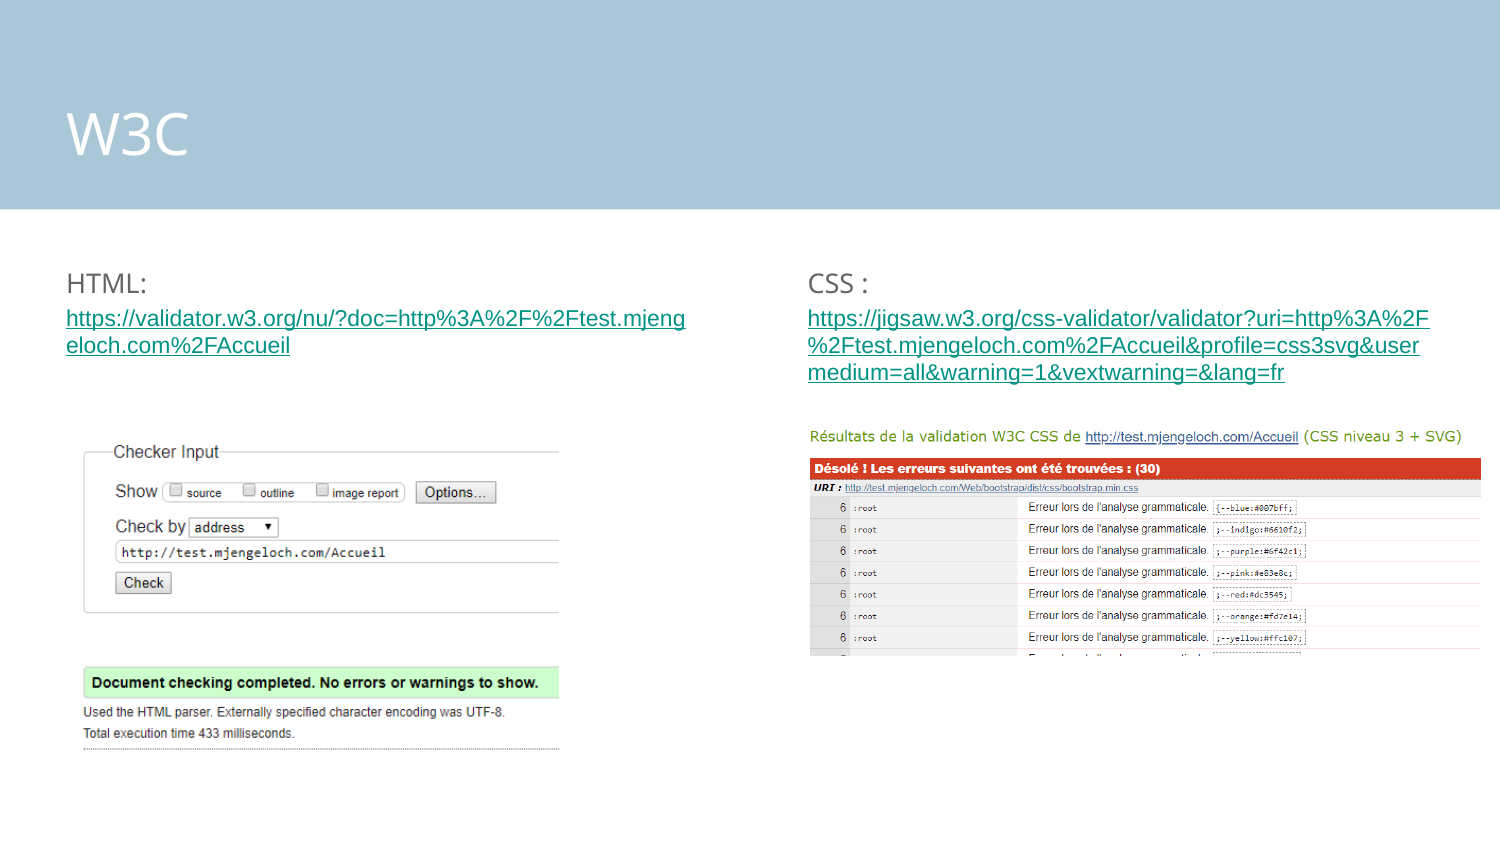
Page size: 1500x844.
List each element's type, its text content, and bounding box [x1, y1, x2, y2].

picture [806, 421, 1481, 656]
list HTML: https://validator.w3.org/nu/?doc=http%3A%2F%2Ftest.mjengeloch.com%2FAccueil [51, 247, 708, 752]
list CSS : https://jigsaw.w3.org/css-validator/validator?uri=http%3A%2F%2Ftest.mjengeloch.com%2FAccueil&profile=css3svg&usermedium=all&warning=1&vextwarning=&lang=fr [792, 247, 1449, 752]
title W3C [51, 82, 1449, 185]
picture [72, 428, 560, 757]
